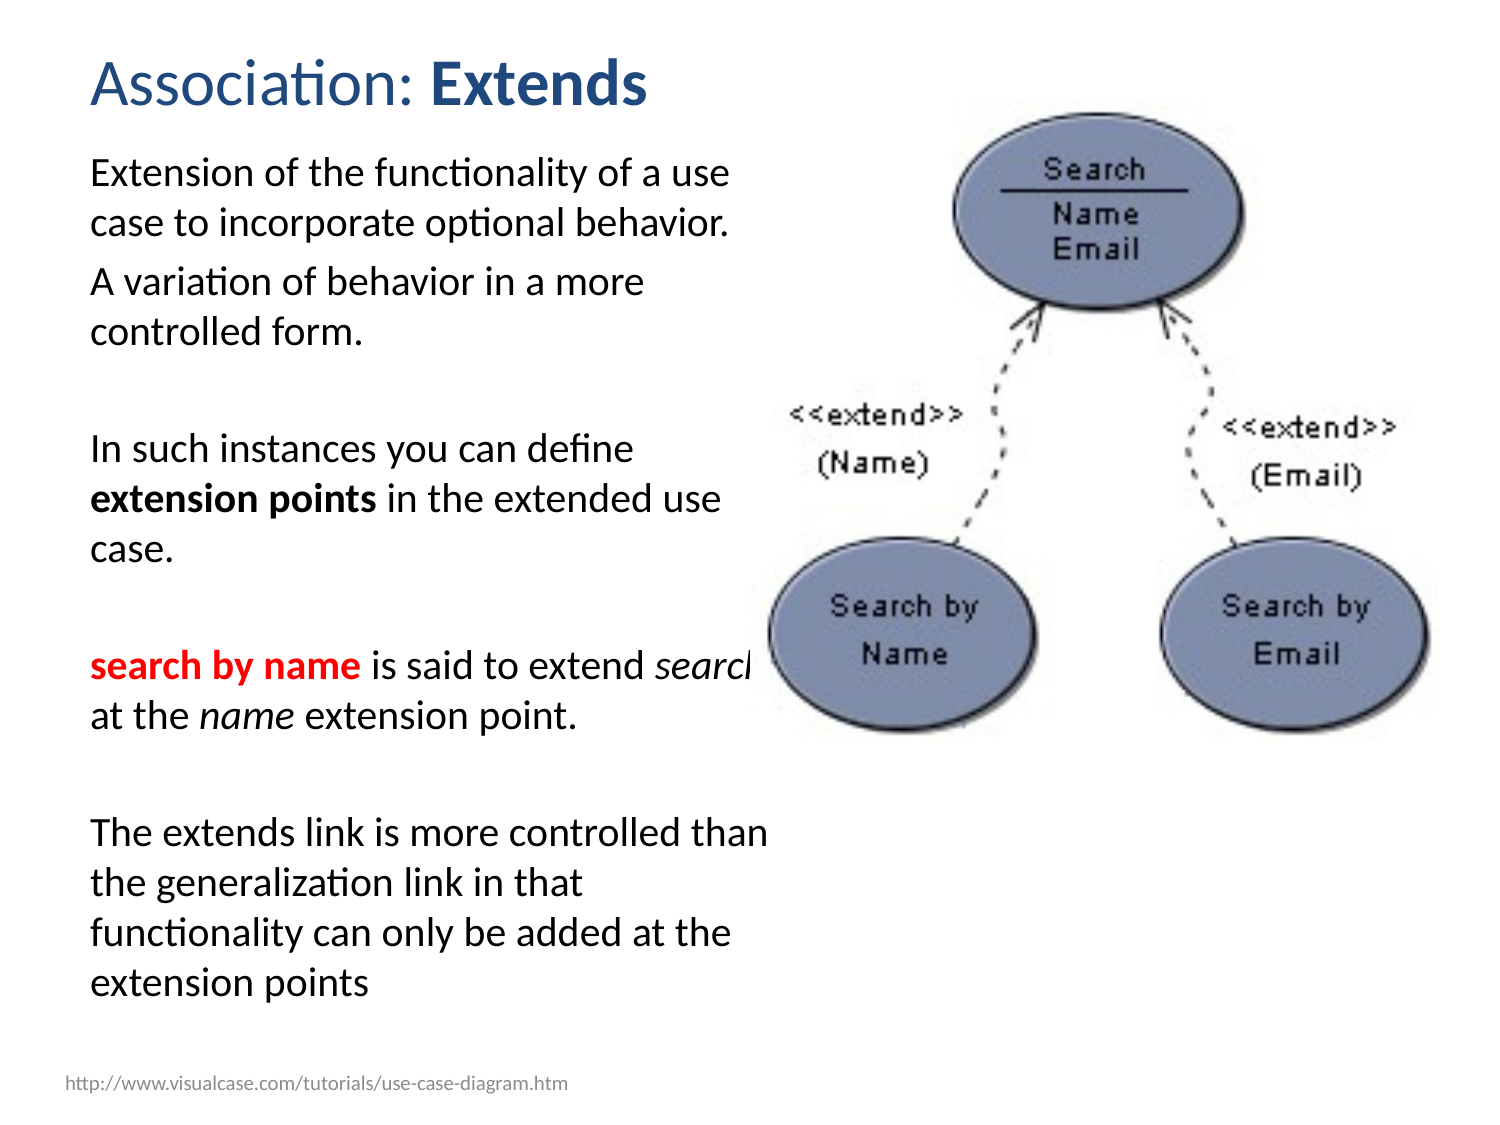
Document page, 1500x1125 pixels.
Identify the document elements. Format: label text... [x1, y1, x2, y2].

list Extension of the functionality of a use case to incorporate optional behavior. A variation of behavior in a more controlled form. In such instances you can define extension points in the extended use case. search by name is said to extend search at the name extension point. The extends link is more controlled than the generalization link in that functionality can only be added at the extension points [75, 137, 788, 1050]
picture [749, 101, 1438, 746]
footer http://www.visualcase.com/tutorials/use-case-diagram.htm [50, 1061, 588, 1103]
title Association: Extends [75, 45, 1425, 113]
